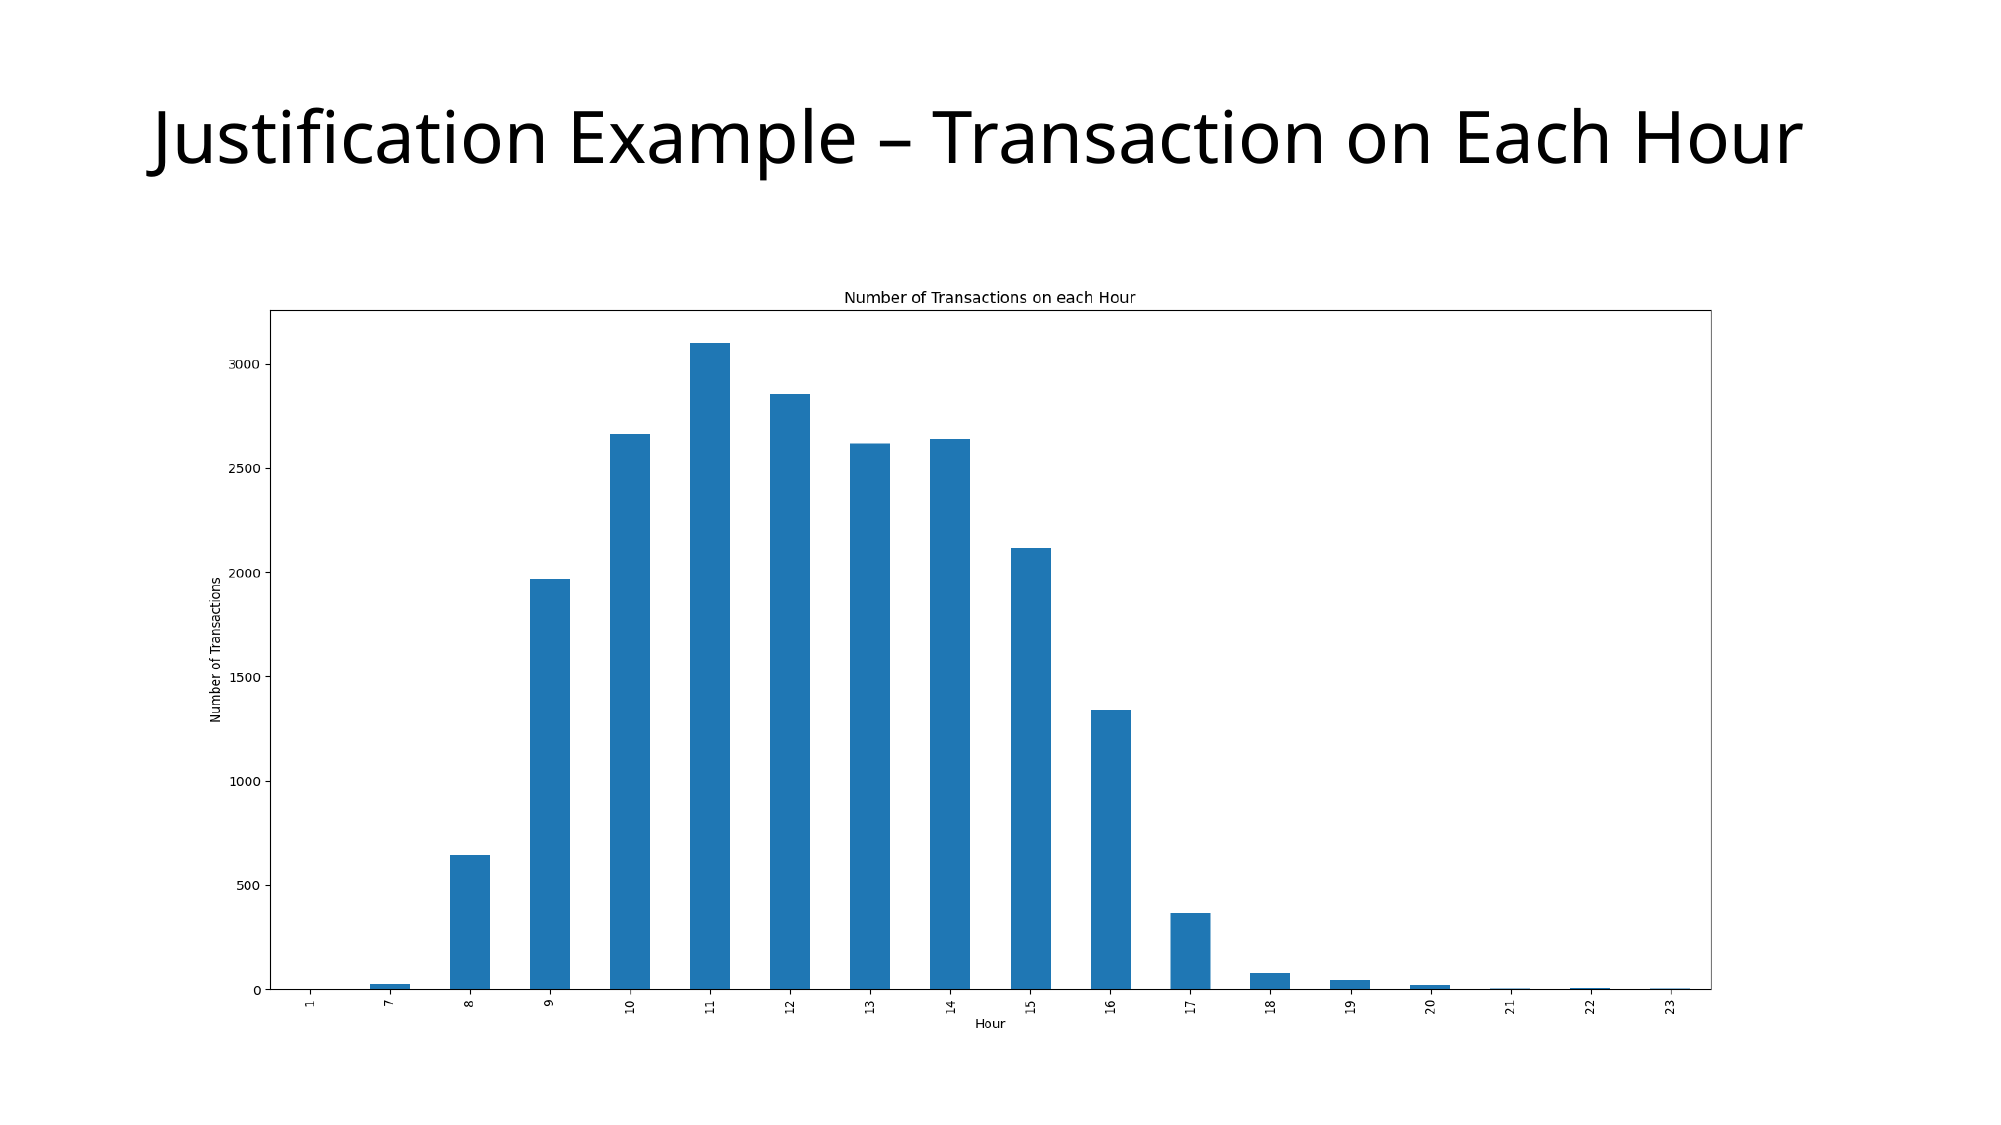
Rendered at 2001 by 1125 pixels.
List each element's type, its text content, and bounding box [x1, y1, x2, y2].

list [36, 203, 1897, 1086]
title Justification Example – Transaction on Each Hour [137, 59, 1863, 203]
